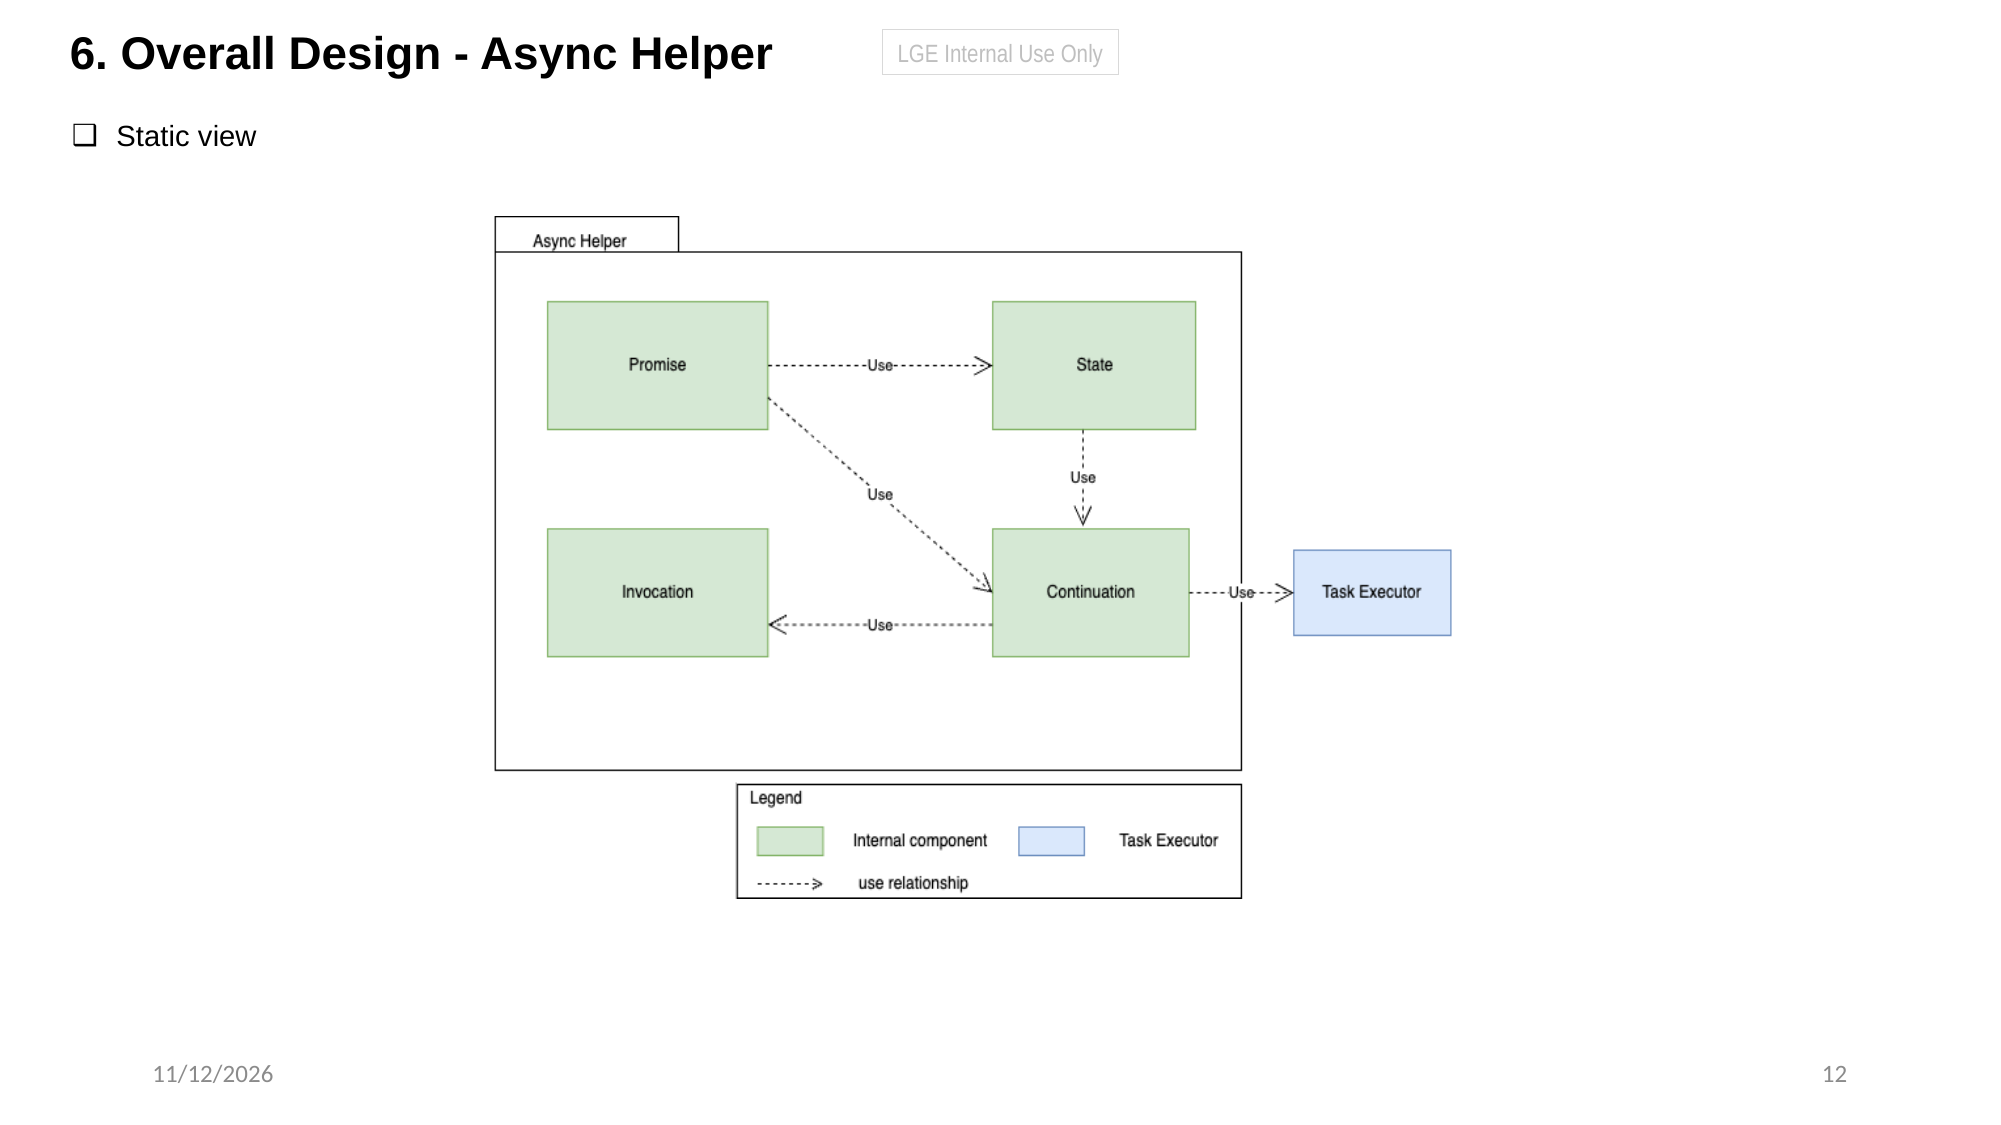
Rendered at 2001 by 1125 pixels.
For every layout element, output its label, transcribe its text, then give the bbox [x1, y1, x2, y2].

picture [483, 216, 1453, 899]
text_box 6. Overall Design - Async Helper [54, 16, 912, 131]
slide_number 12 [1412, 1042, 1863, 1103]
text_box Static view [71, 110, 1945, 153]
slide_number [137, 1042, 588, 1103]
text_box LGE Internal Use Only [882, 29, 1119, 75]
